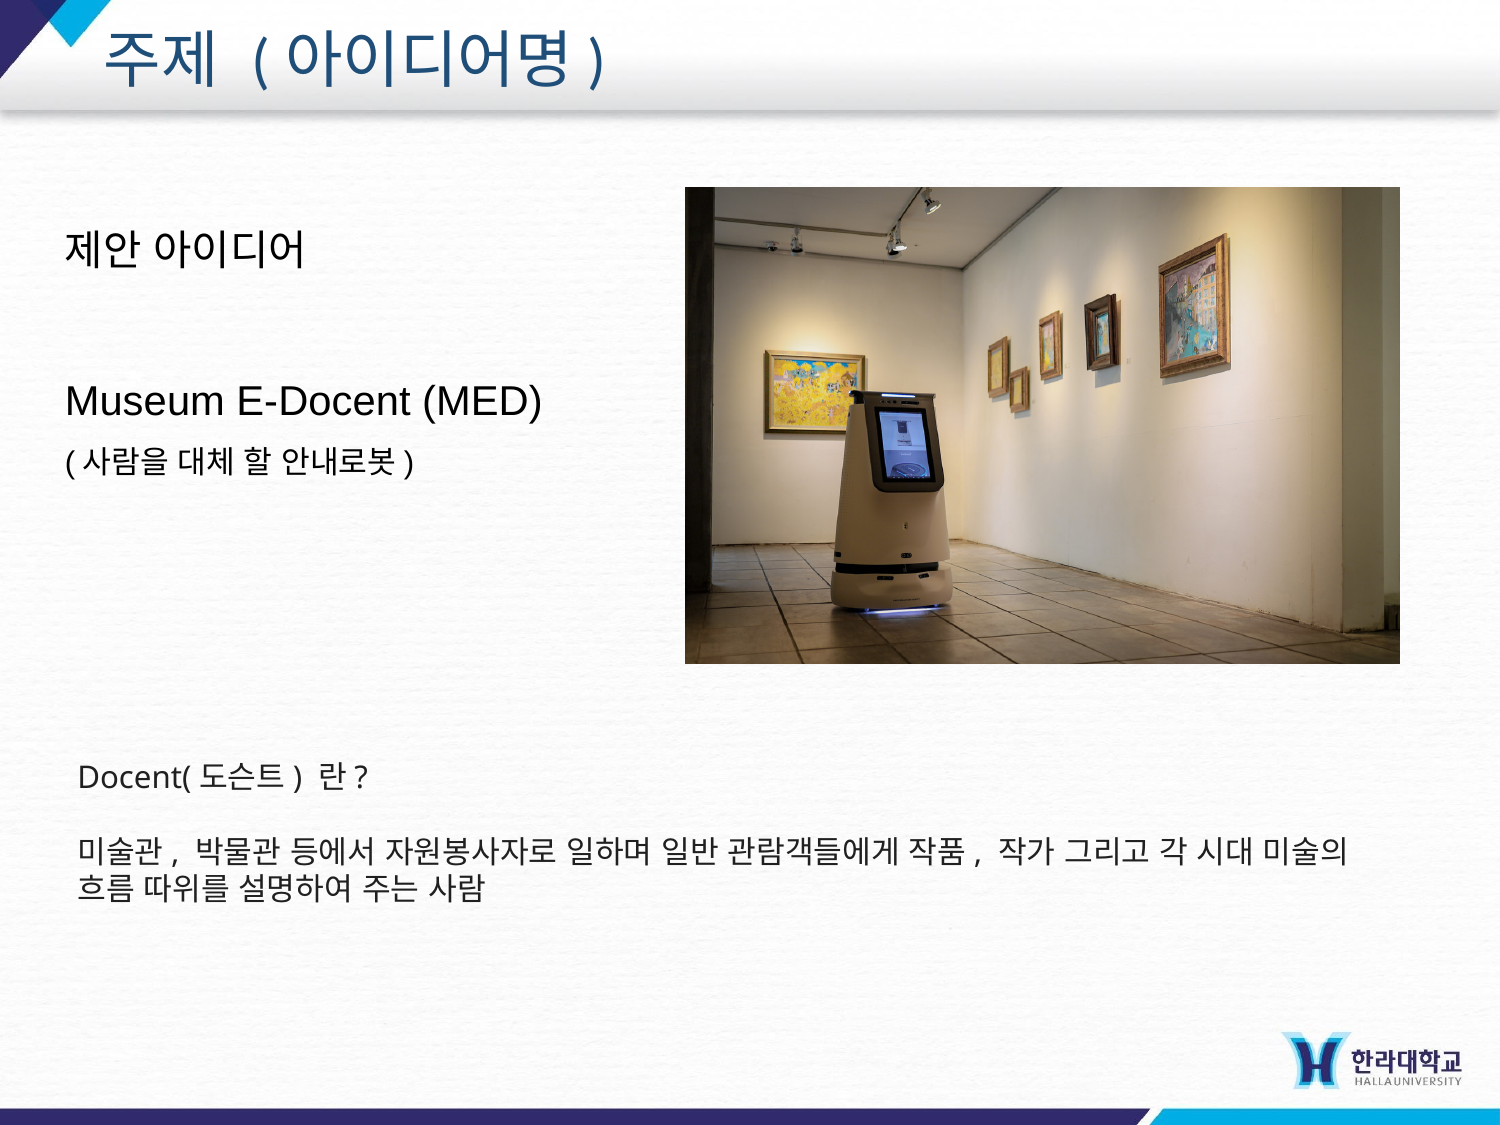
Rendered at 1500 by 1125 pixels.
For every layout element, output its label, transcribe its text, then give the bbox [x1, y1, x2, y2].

title 주제 (아이디어명) [103, 18, 1475, 209]
text_box Docent(도슨트) 란? 미술관, 박물관 등에서 자원봉사자로 일하며 일반 관람객들에게 작품, 작가 그리고 각 시대 미술의 흐름 따위를 설명하여 주는 사람 [62, 749, 1390, 915]
text_box 제안 아이디어 Museum E-Docent (MED) (사람을 대체 할 안내로봇) [49, 191, 680, 600]
picture [0, 0, 1500, 1125]
